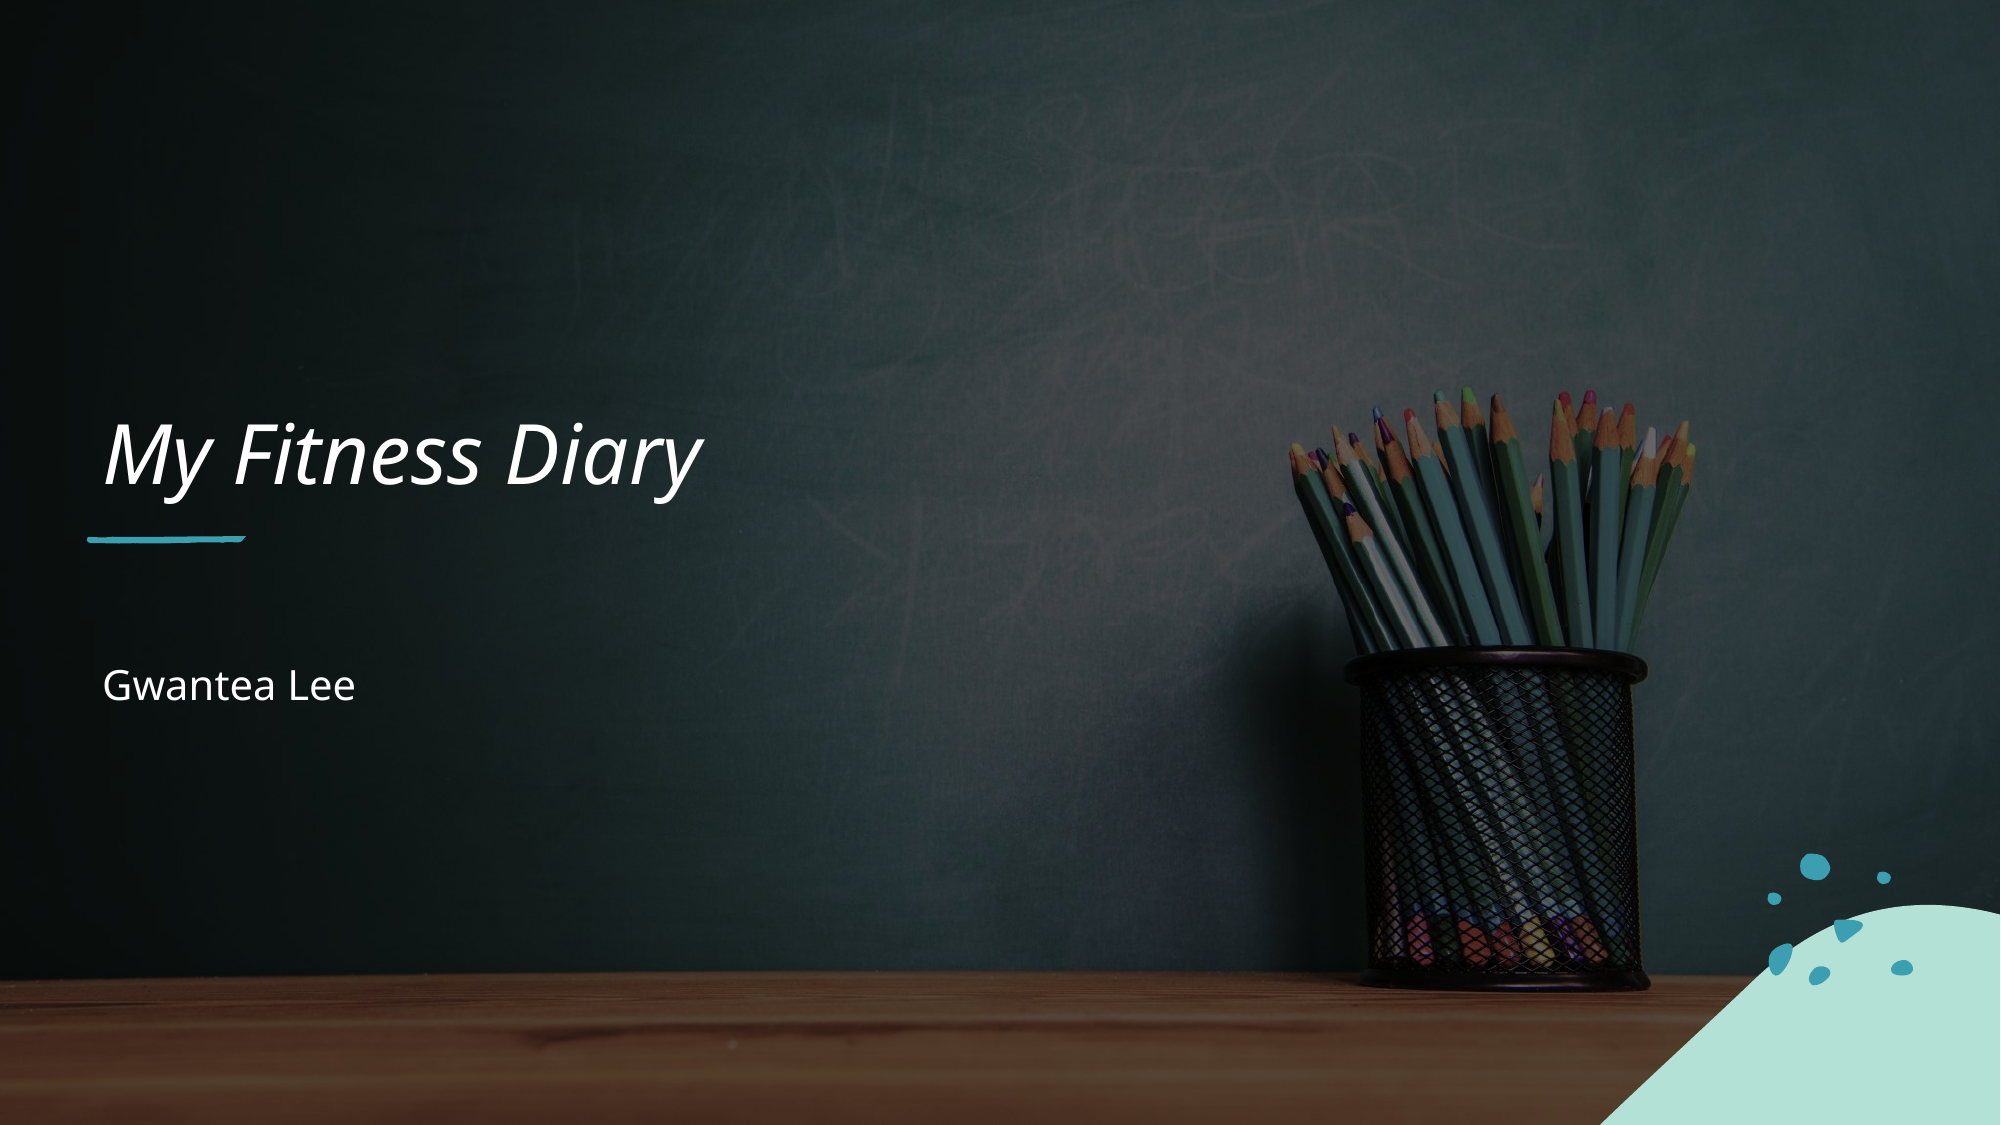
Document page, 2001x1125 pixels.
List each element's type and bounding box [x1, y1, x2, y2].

text_box [86, 536, 247, 544]
text_box [1767, 853, 1914, 986]
picture [0, 0, 2000, 1125]
